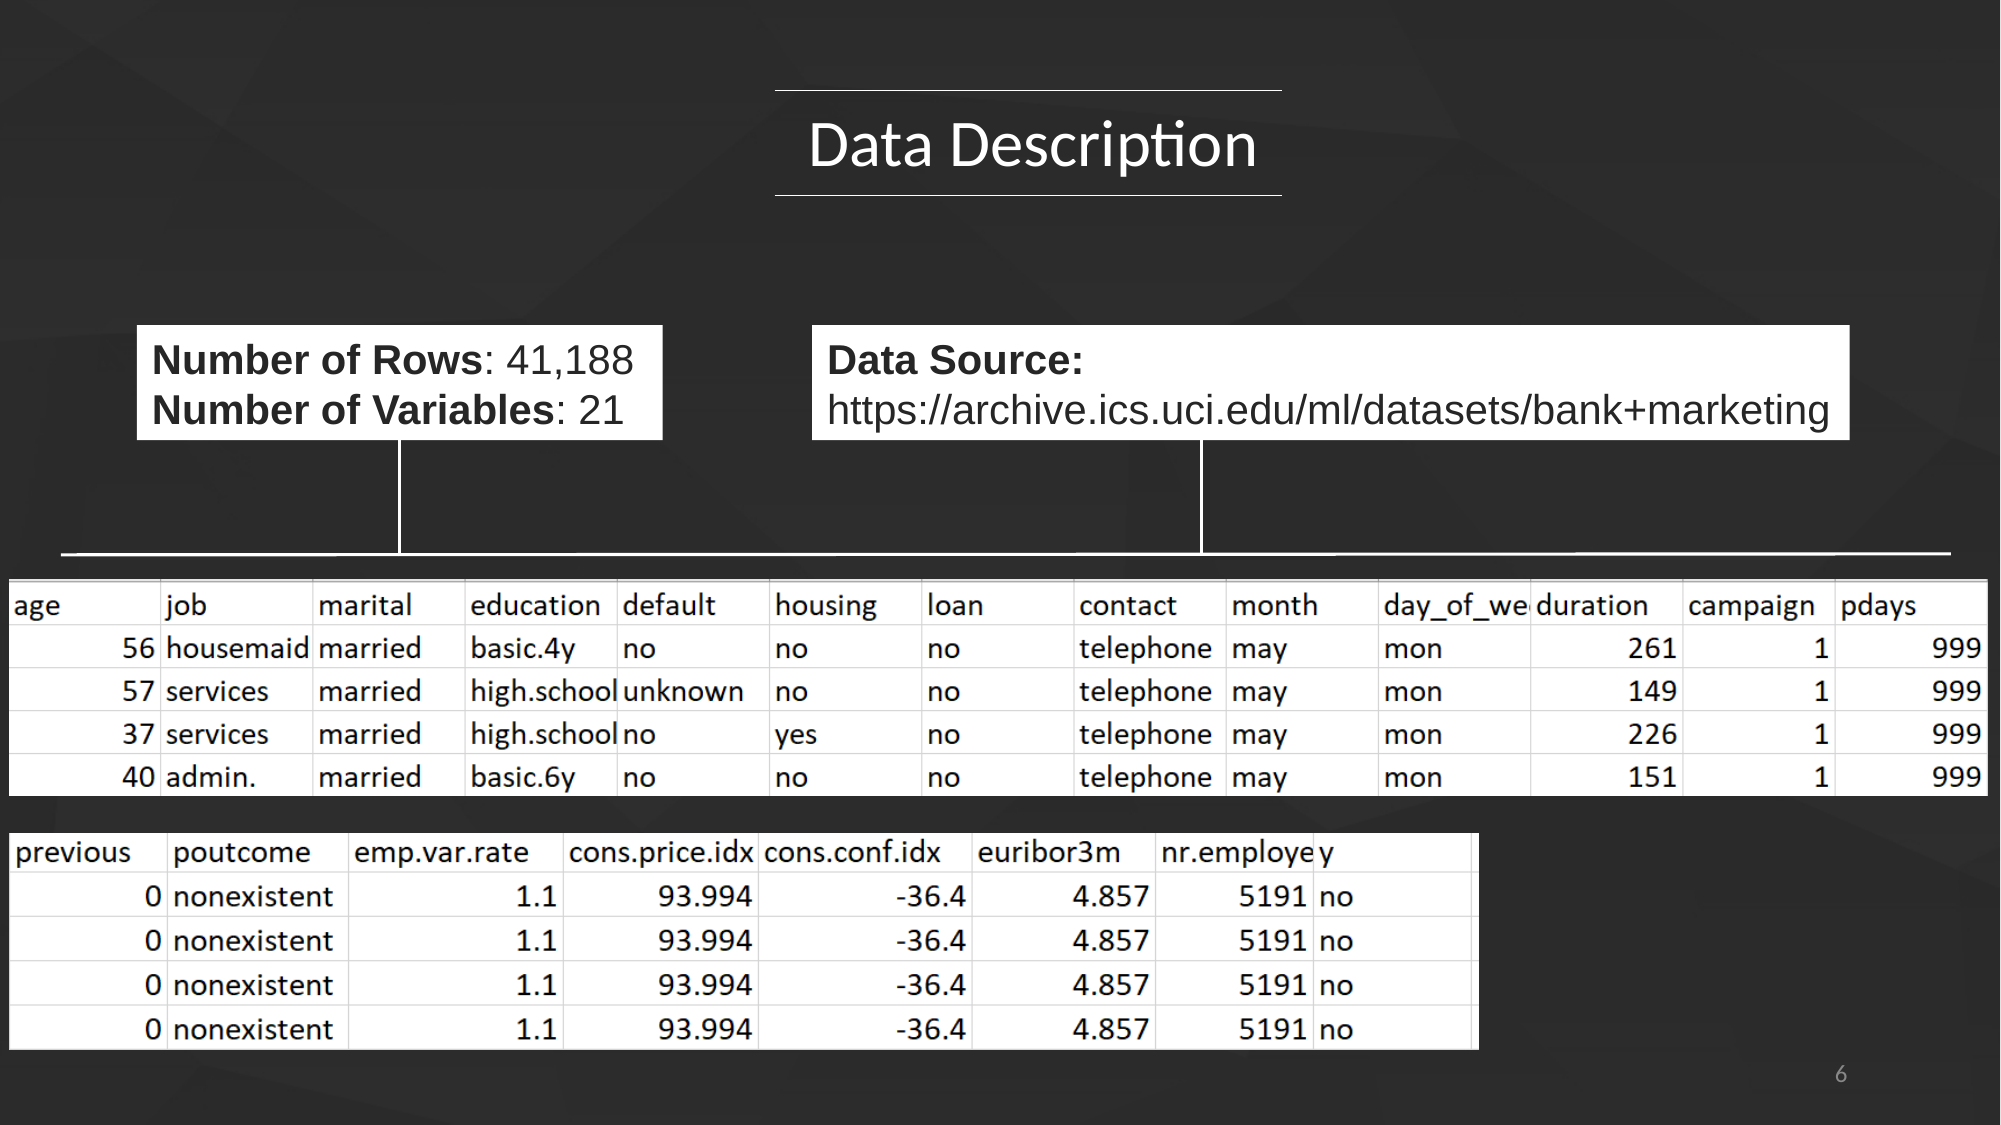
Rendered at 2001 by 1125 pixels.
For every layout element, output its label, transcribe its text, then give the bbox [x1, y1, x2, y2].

text_box Data Description [793, 92, 1291, 188]
picture [0, 0, 2001, 1125]
text_box Data Source: https://archive.ics.uci.edu/ml/datasets/bank+marketing [812, 325, 1850, 441]
slide_number 6 [1412, 1042, 1863, 1103]
text_box Number of Rows: 41,188 Number of Variables: 21 [136, 325, 663, 441]
